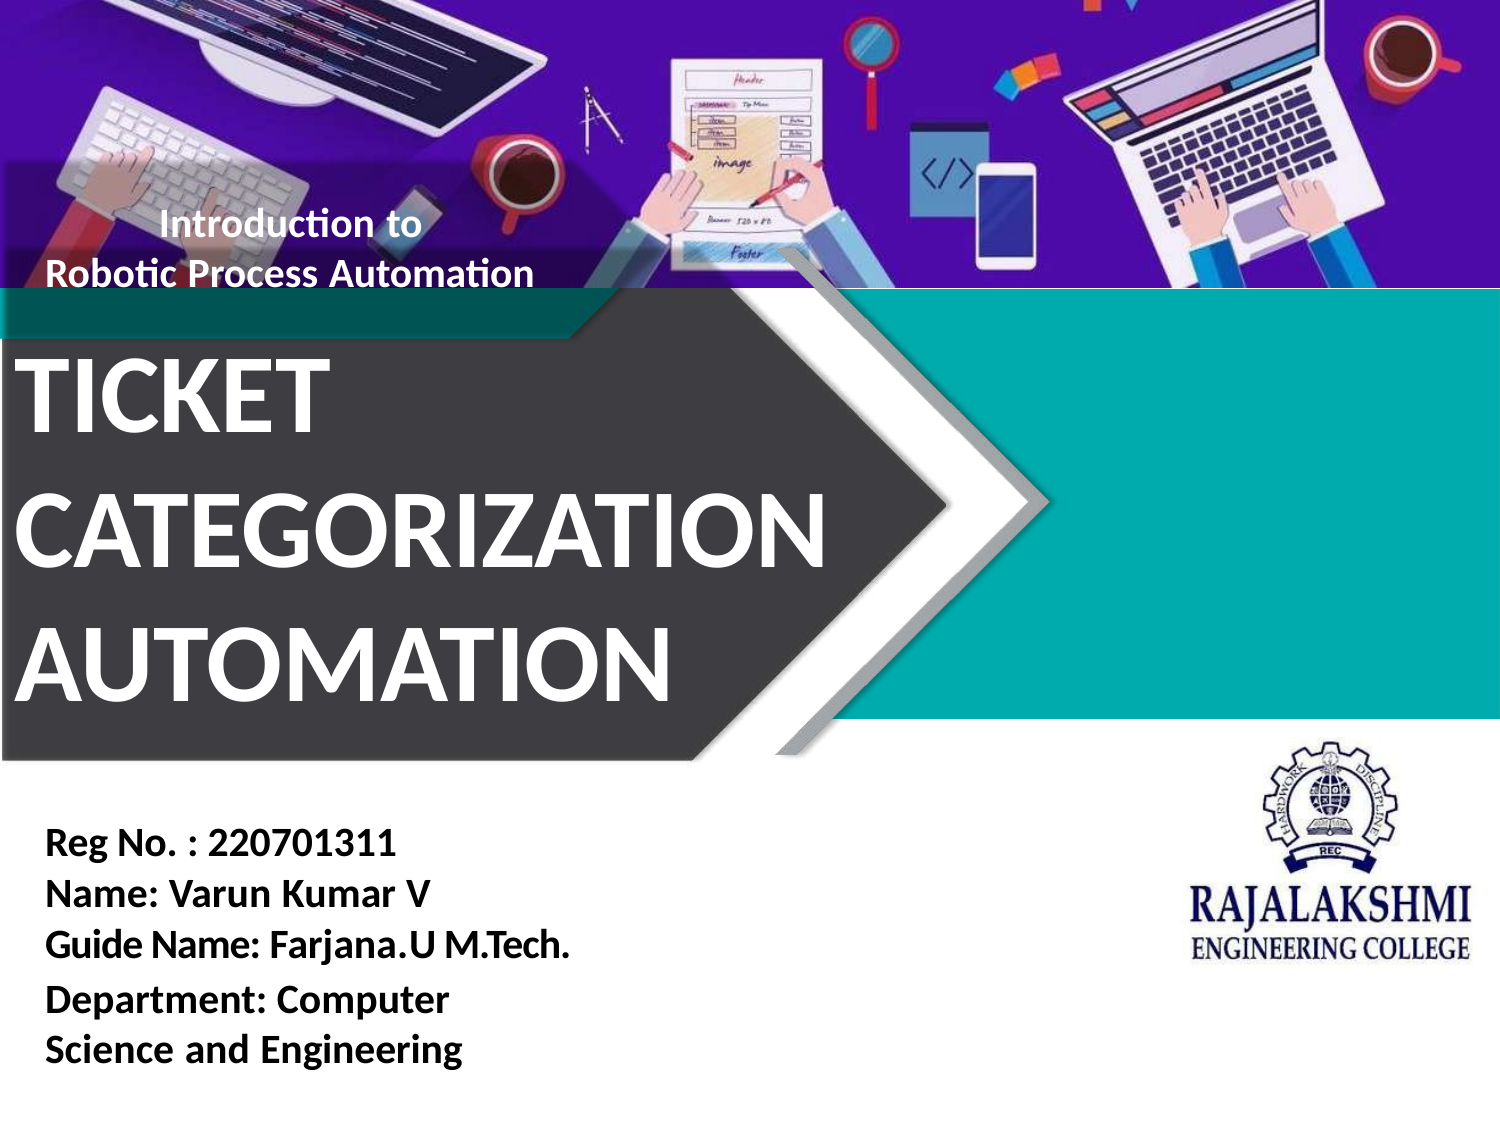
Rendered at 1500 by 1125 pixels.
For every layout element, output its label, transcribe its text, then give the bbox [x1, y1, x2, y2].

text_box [0, 0, 1500, 968]
text_box Reg No. : 220701311 Name: Varun Kumar V Guide Name: Farjana.U M.Tech. Department: Computer Science and Engineering [42, 976, 925, 1072]
